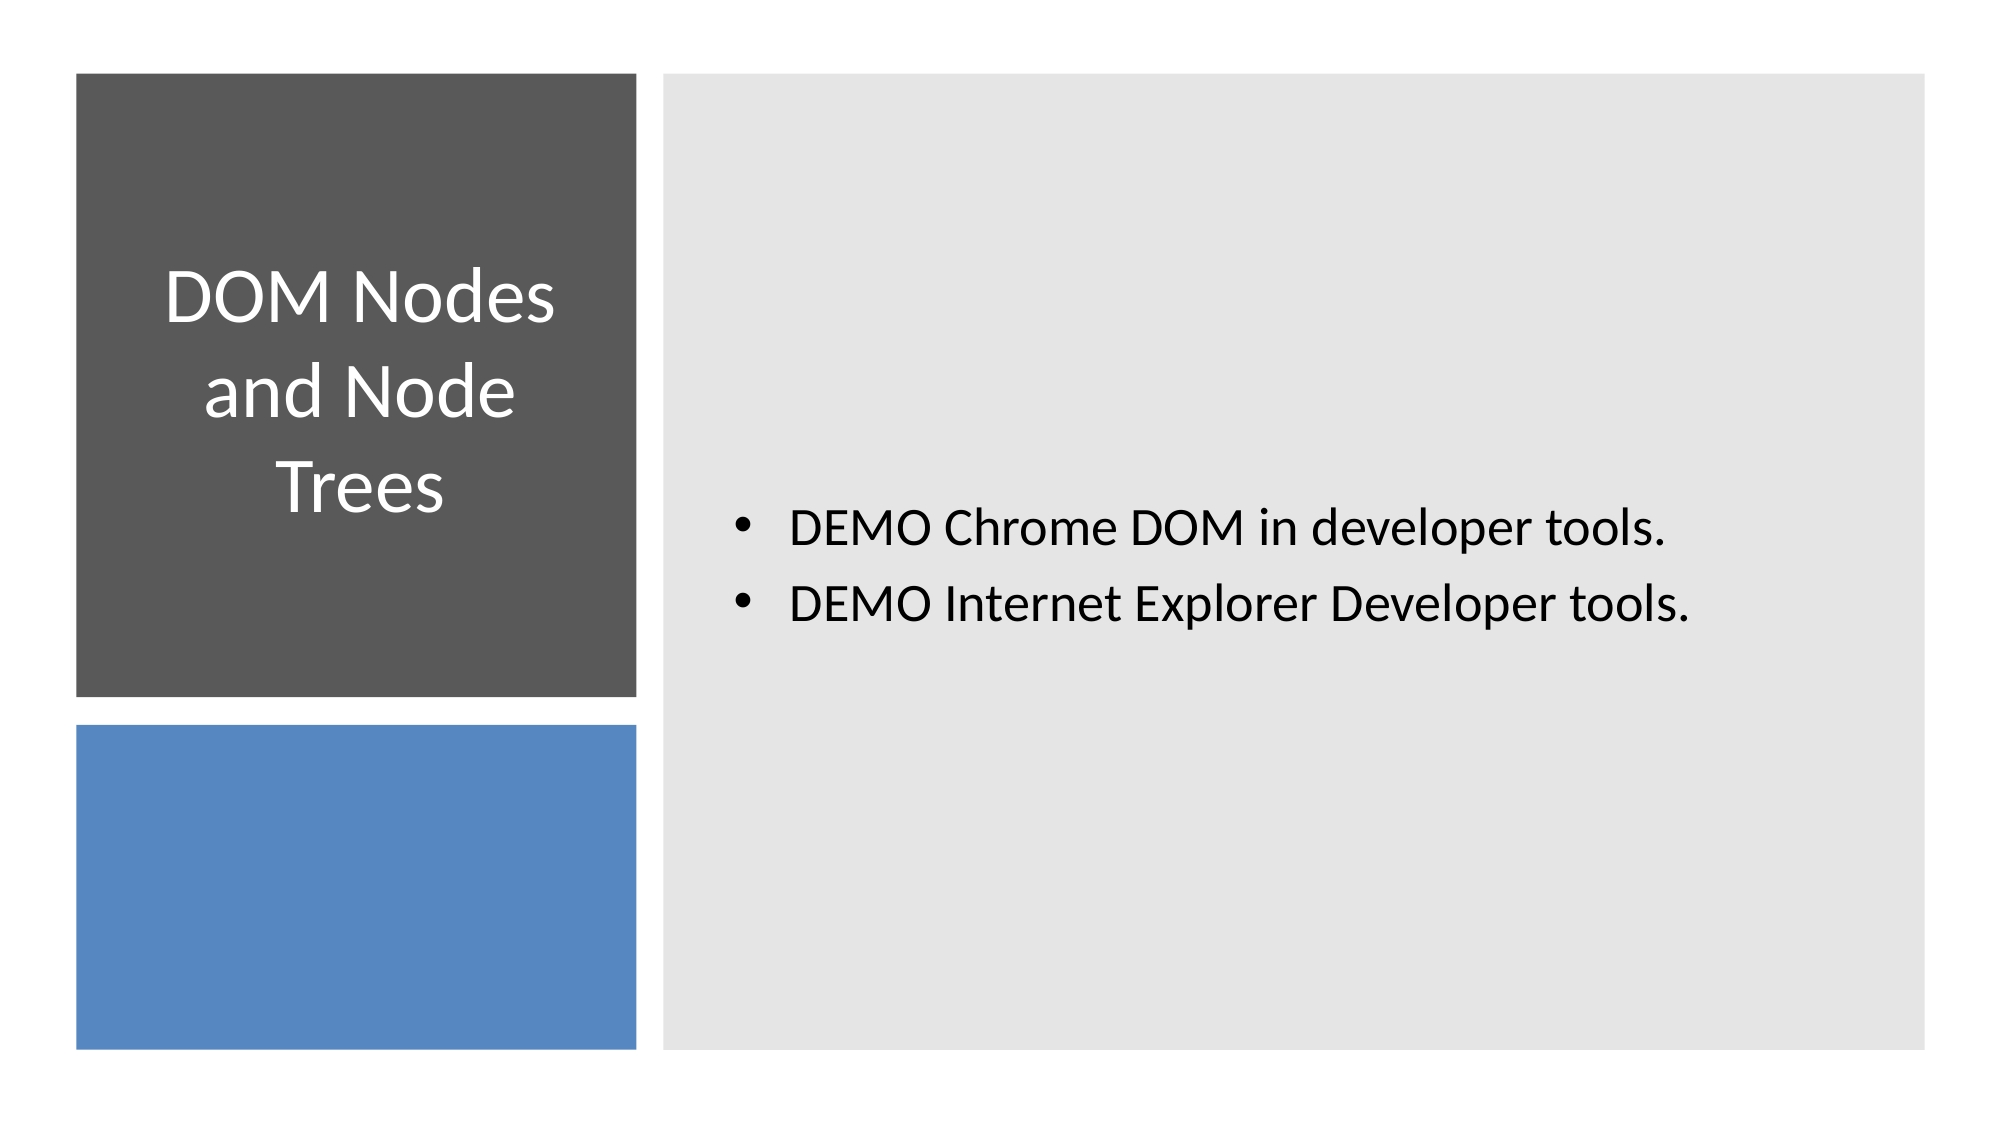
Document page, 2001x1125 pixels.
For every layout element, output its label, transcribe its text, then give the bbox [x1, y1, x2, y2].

text_box [74, 71, 639, 699]
list DEMO Chrome DOM in developer tools. DEMO Internet Explorer Developer tools. [718, 112, 1873, 1011]
text_box [74, 723, 639, 1052]
title DOM Nodes and Node Trees [127, 120, 595, 652]
text_box [661, 71, 1927, 1052]
